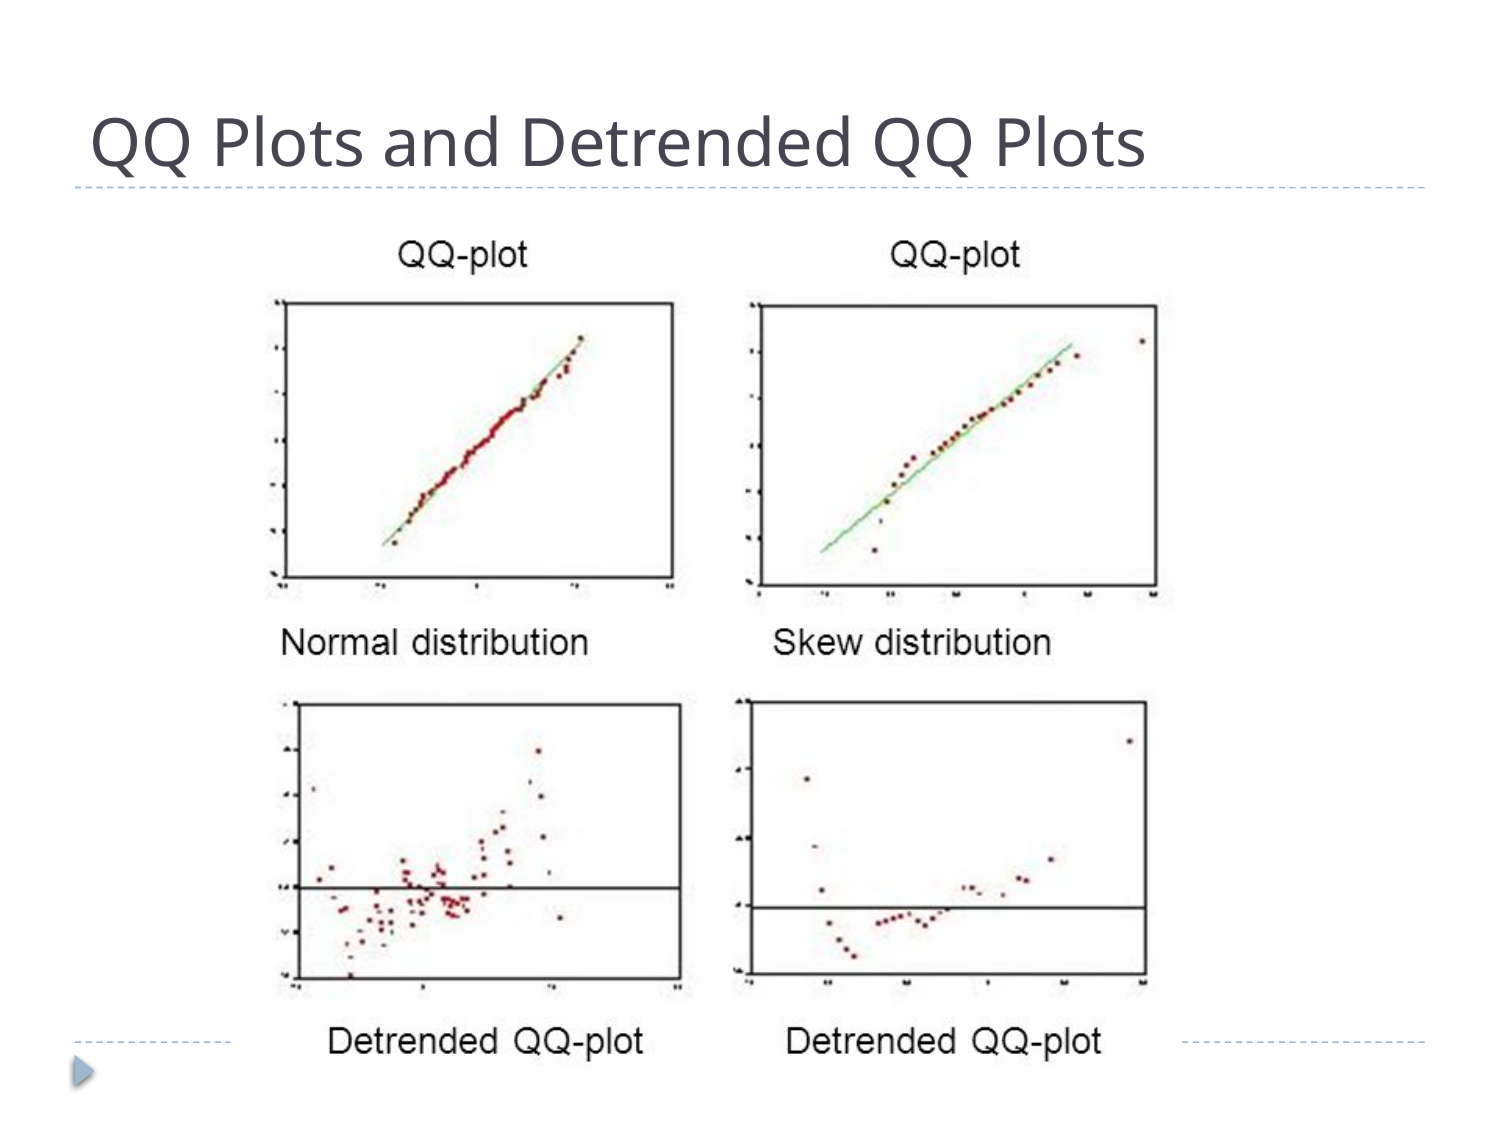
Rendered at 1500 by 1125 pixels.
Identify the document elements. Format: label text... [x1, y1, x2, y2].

picture [229, 219, 1182, 1104]
title QQ Plots and Detrended QQ Plots [75, 37, 1425, 188]
